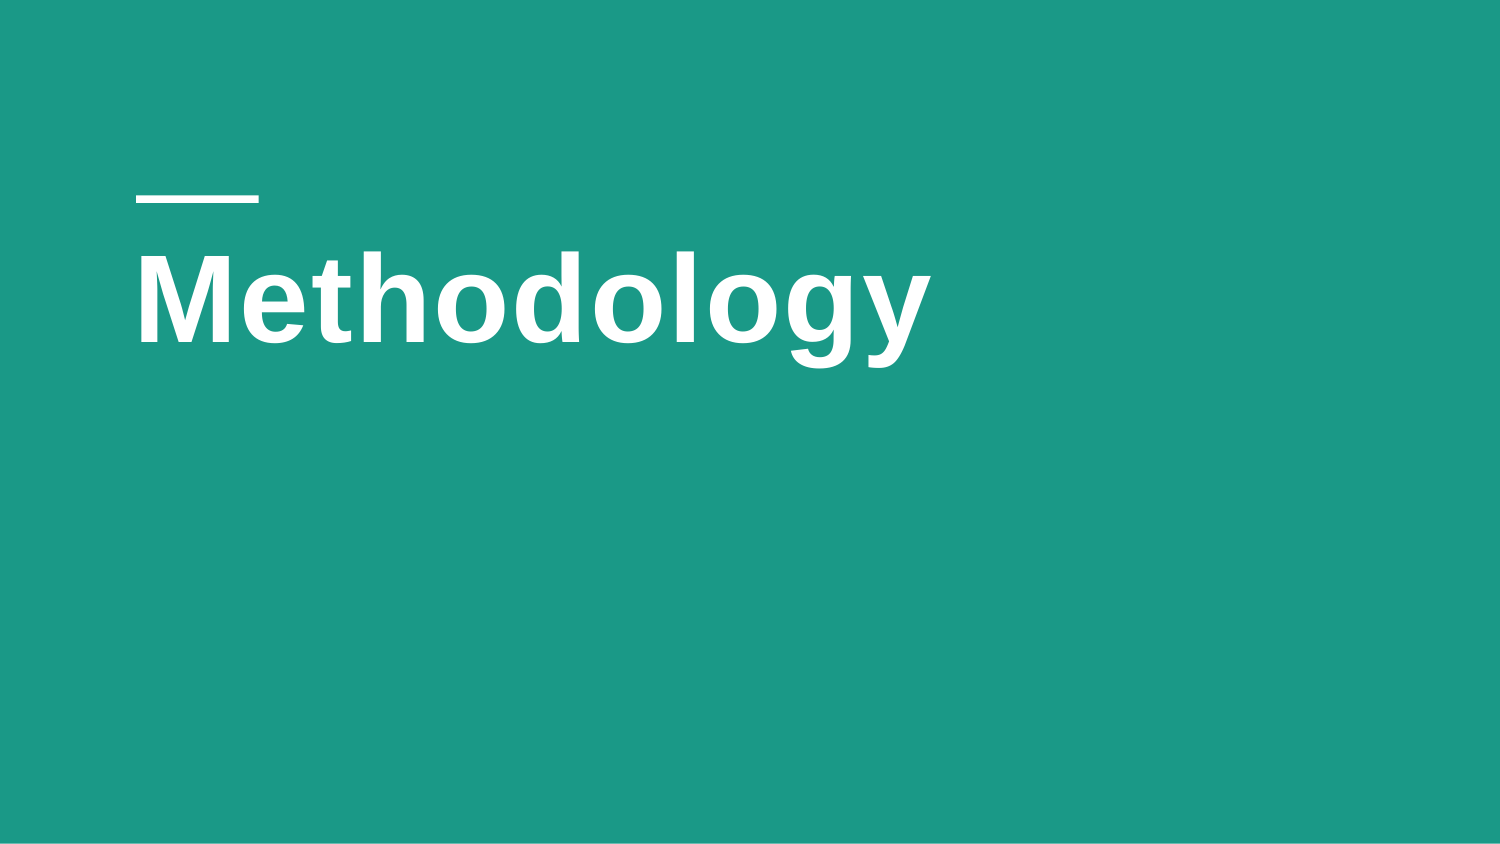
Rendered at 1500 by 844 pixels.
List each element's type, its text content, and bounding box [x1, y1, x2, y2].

title Methodology [131, 215, 1225, 368]
